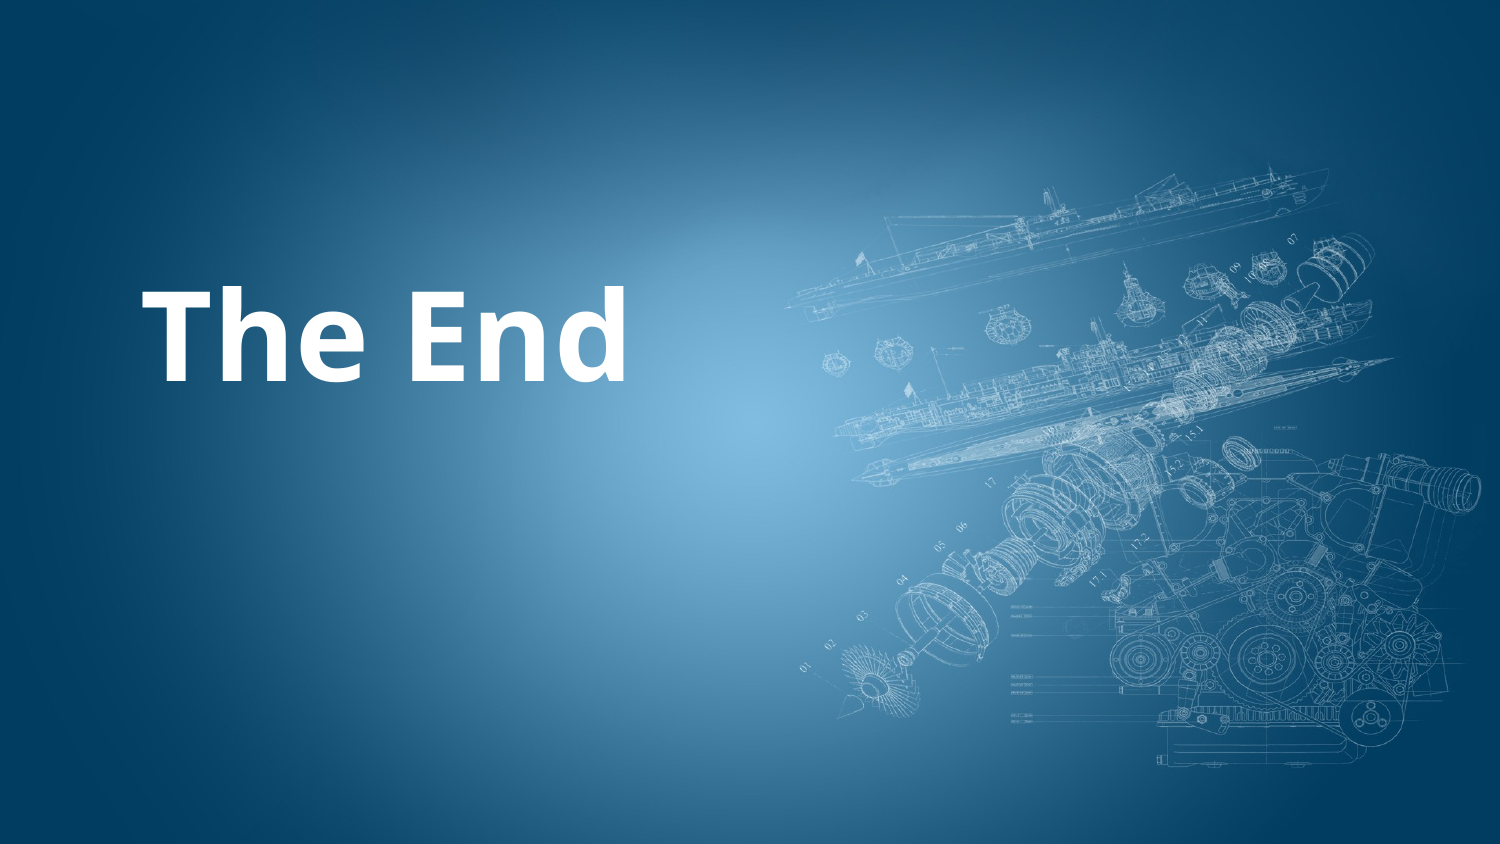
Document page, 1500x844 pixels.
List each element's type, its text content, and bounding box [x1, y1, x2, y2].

title The End [125, 258, 702, 422]
picture [0, 0, 1500, 844]
